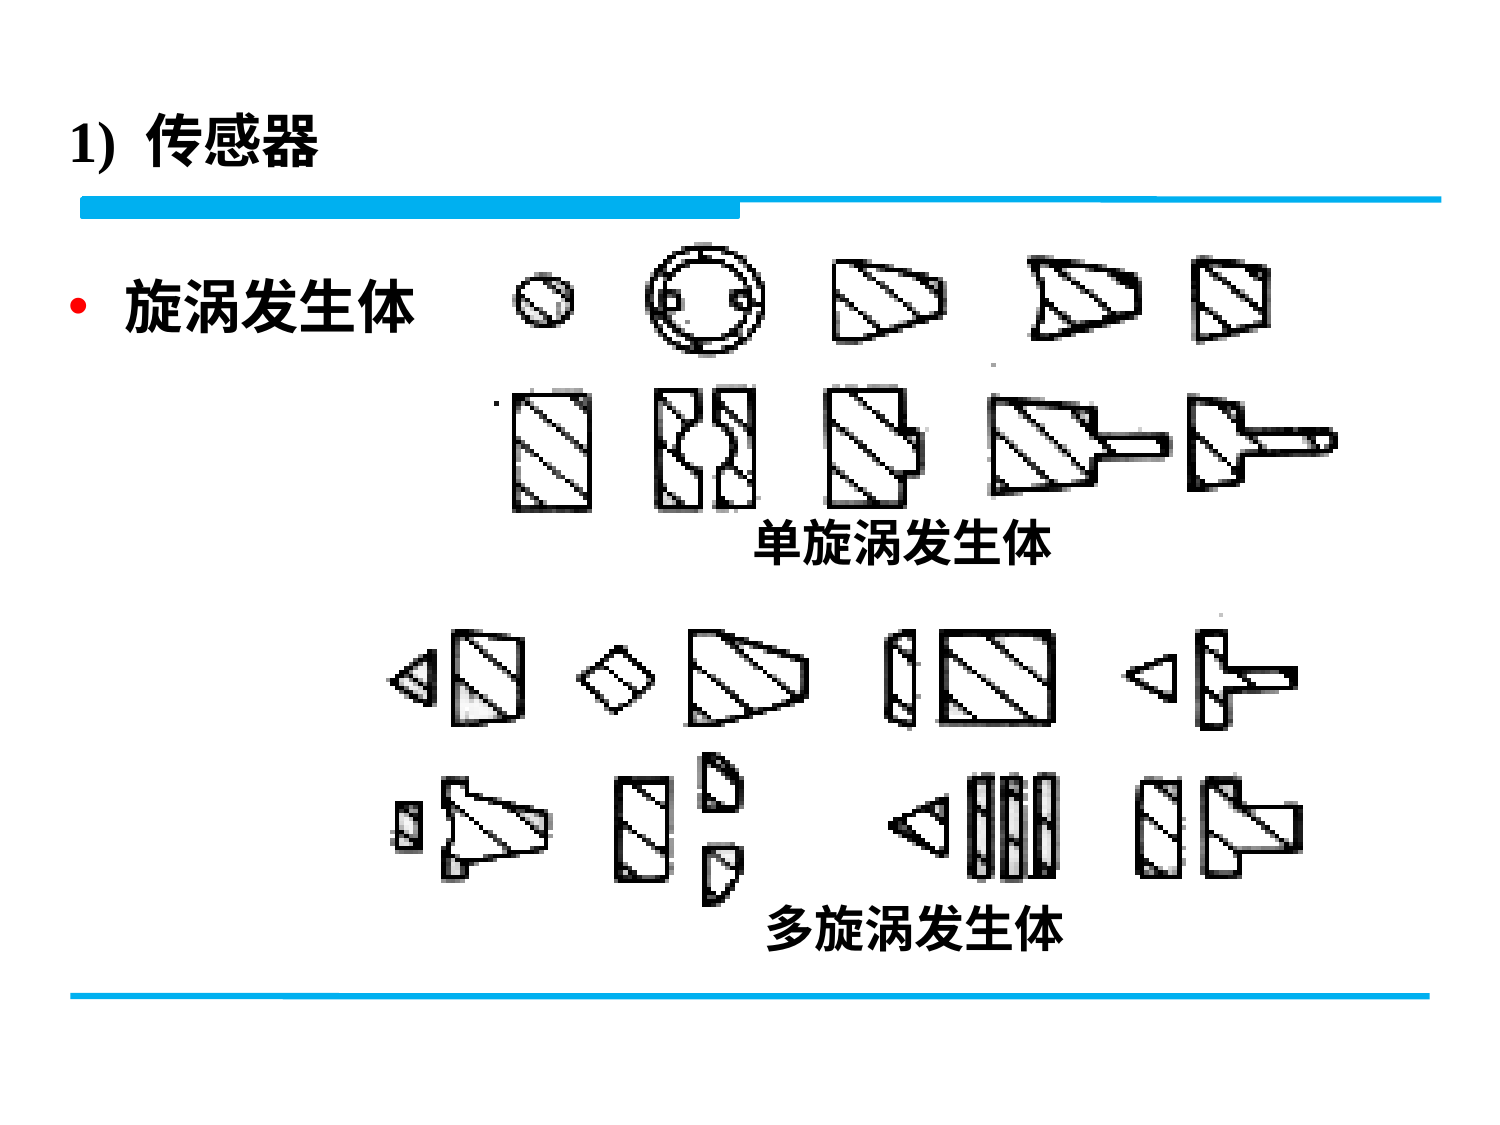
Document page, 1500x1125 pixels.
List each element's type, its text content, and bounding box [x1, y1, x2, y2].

picture [468, 234, 1356, 531]
picture [386, 609, 1318, 916]
text_box 单旋涡发生体 [738, 540, 1294, 579]
list 1) 传感器 旋涡发生体 [52, 89, 1436, 953]
text_box 多旋涡发生体 [750, 924, 1223, 966]
